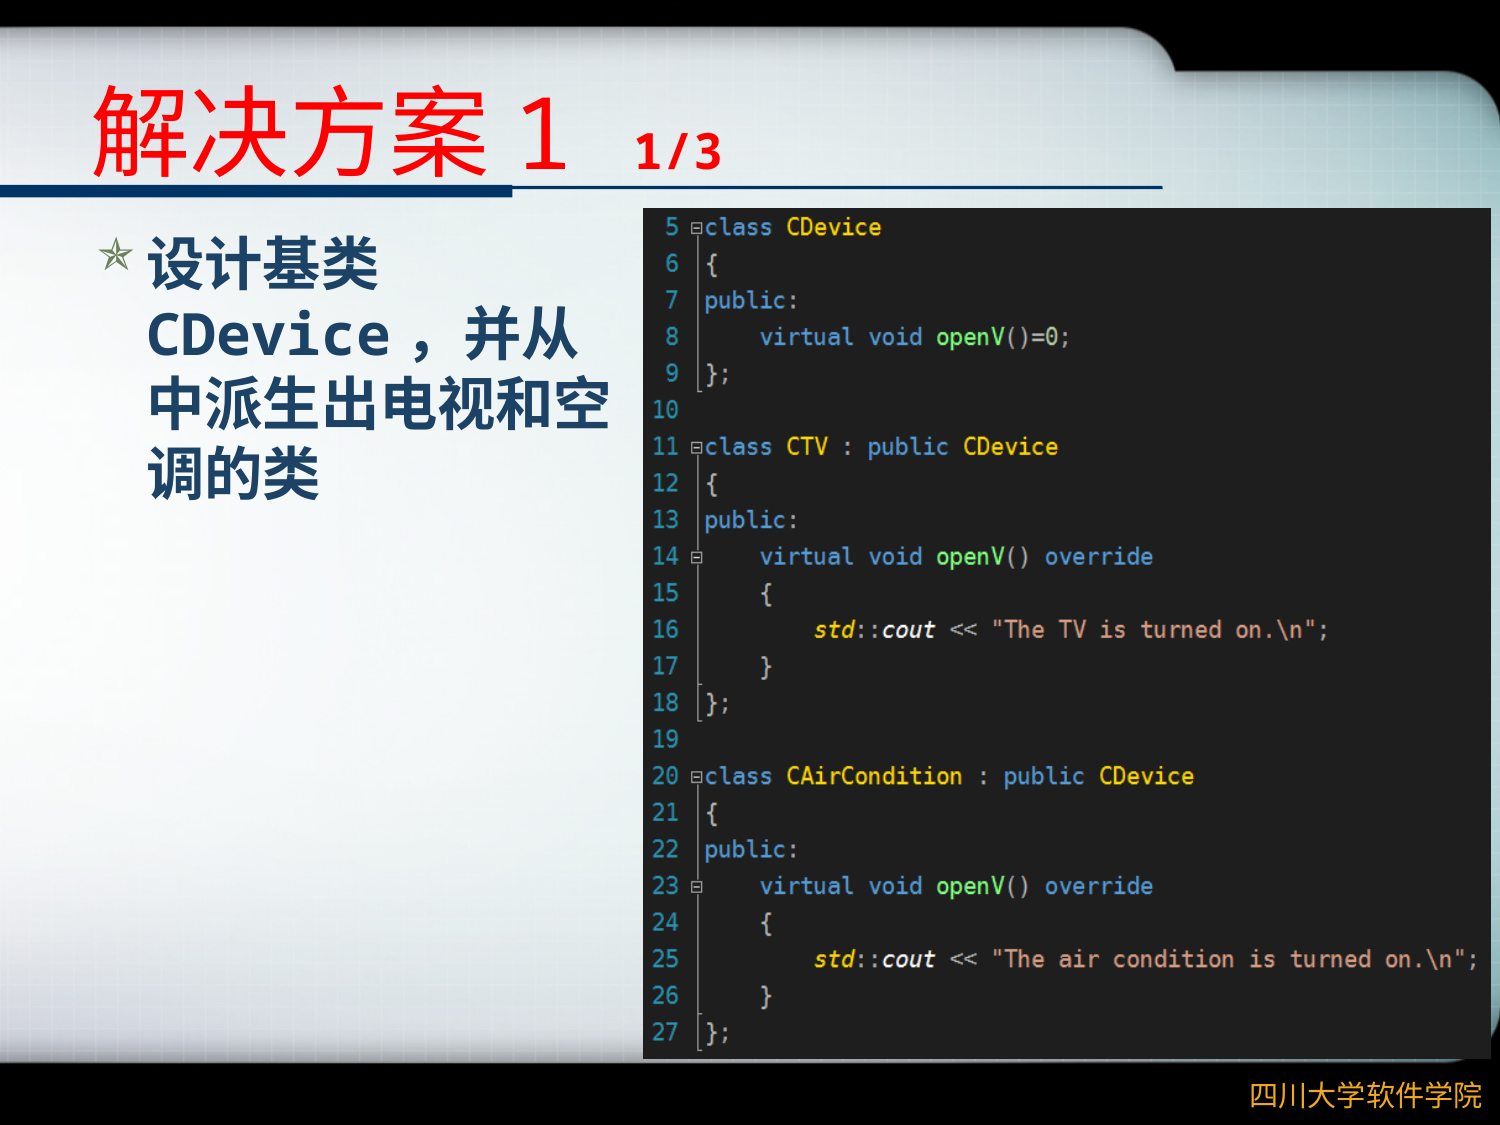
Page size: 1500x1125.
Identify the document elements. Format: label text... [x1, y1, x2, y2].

picture [0, 0, 1500, 1125]
list 设计基类CDevice，并从中派生出电视和空调的类 [75, 219, 643, 1059]
title 解决方案1 1/3 [75, 78, 1447, 180]
